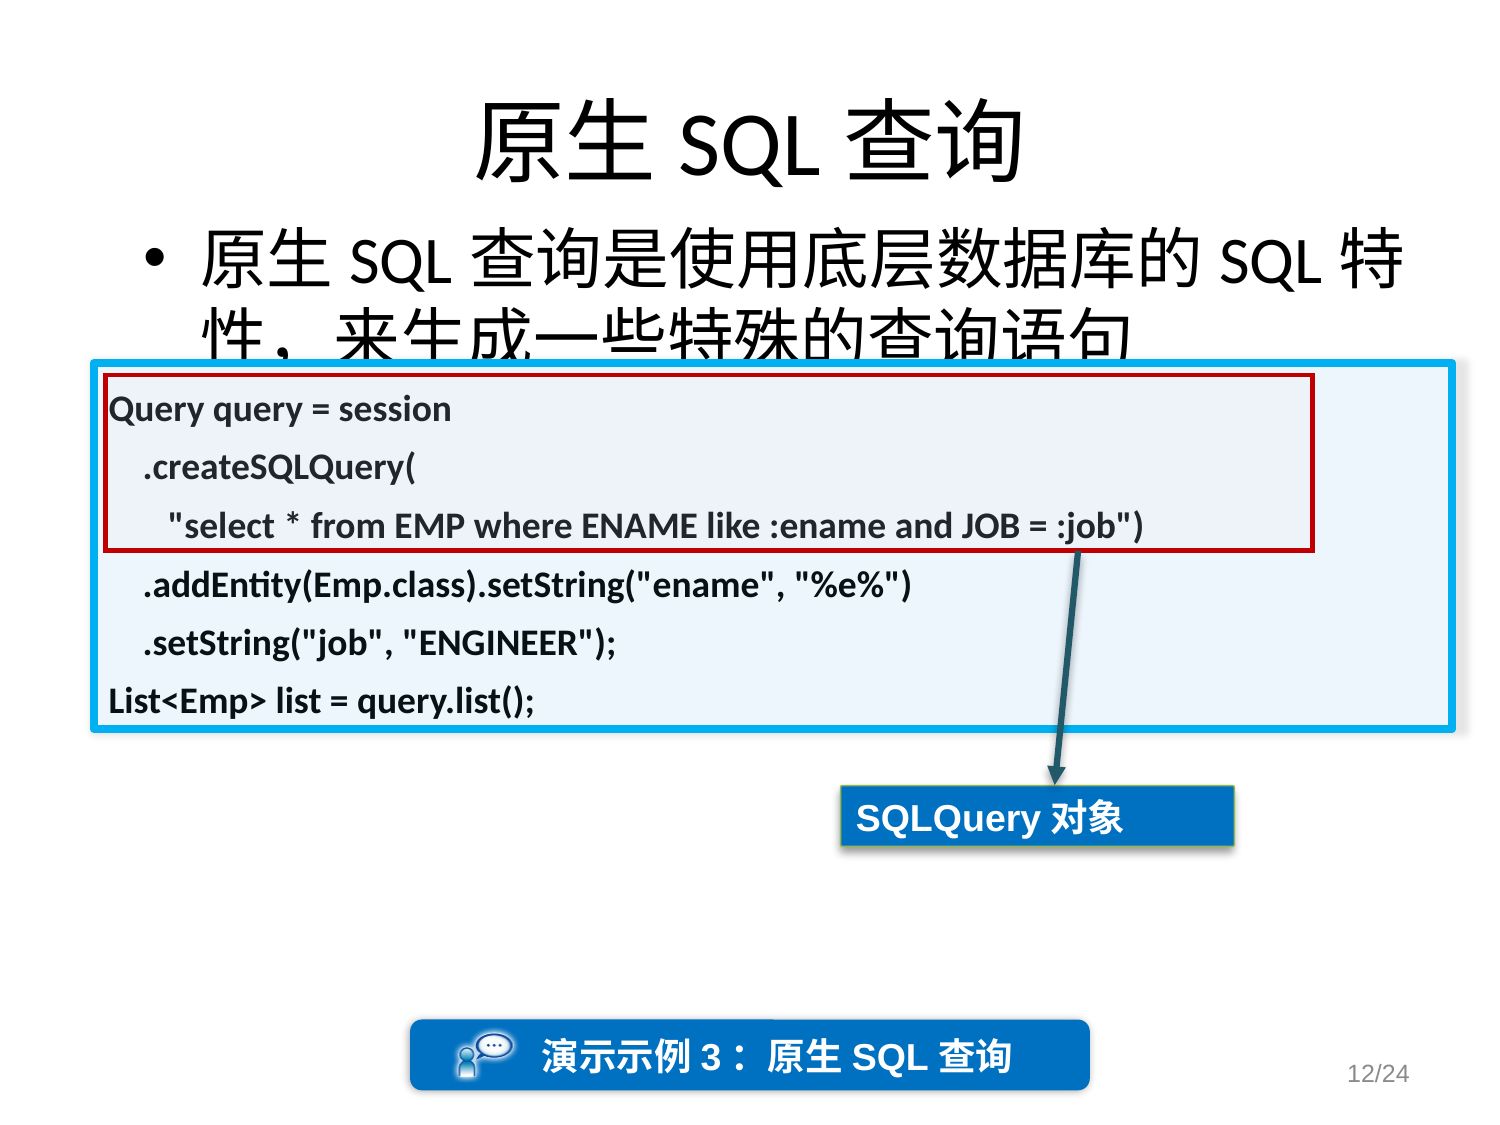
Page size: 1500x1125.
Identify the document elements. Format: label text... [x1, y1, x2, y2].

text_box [948, 656, 1184, 680]
list 原生SQL查询是使用底层数据库的SQL特性，来生成一些特殊的查询语句 [128, 209, 1442, 360]
text_box Query query = session .createSQLQuery( "select * from EMP where ENAME like :ename and JOB = :job") .addEntity(Emp.class).setString("ename", "%e%") .setString("job", "ENGINEER"); List<Emp> list = query.list(); [93, 363, 1453, 729]
text_box [105, 375, 1313, 551]
title 原生SQL查询 [75, 45, 1425, 233]
text_box SQLQuery对象 [840, 785, 1235, 847]
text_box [409, 1019, 1091, 1091]
slide_number 12/24 [1074, 1042, 1425, 1103]
